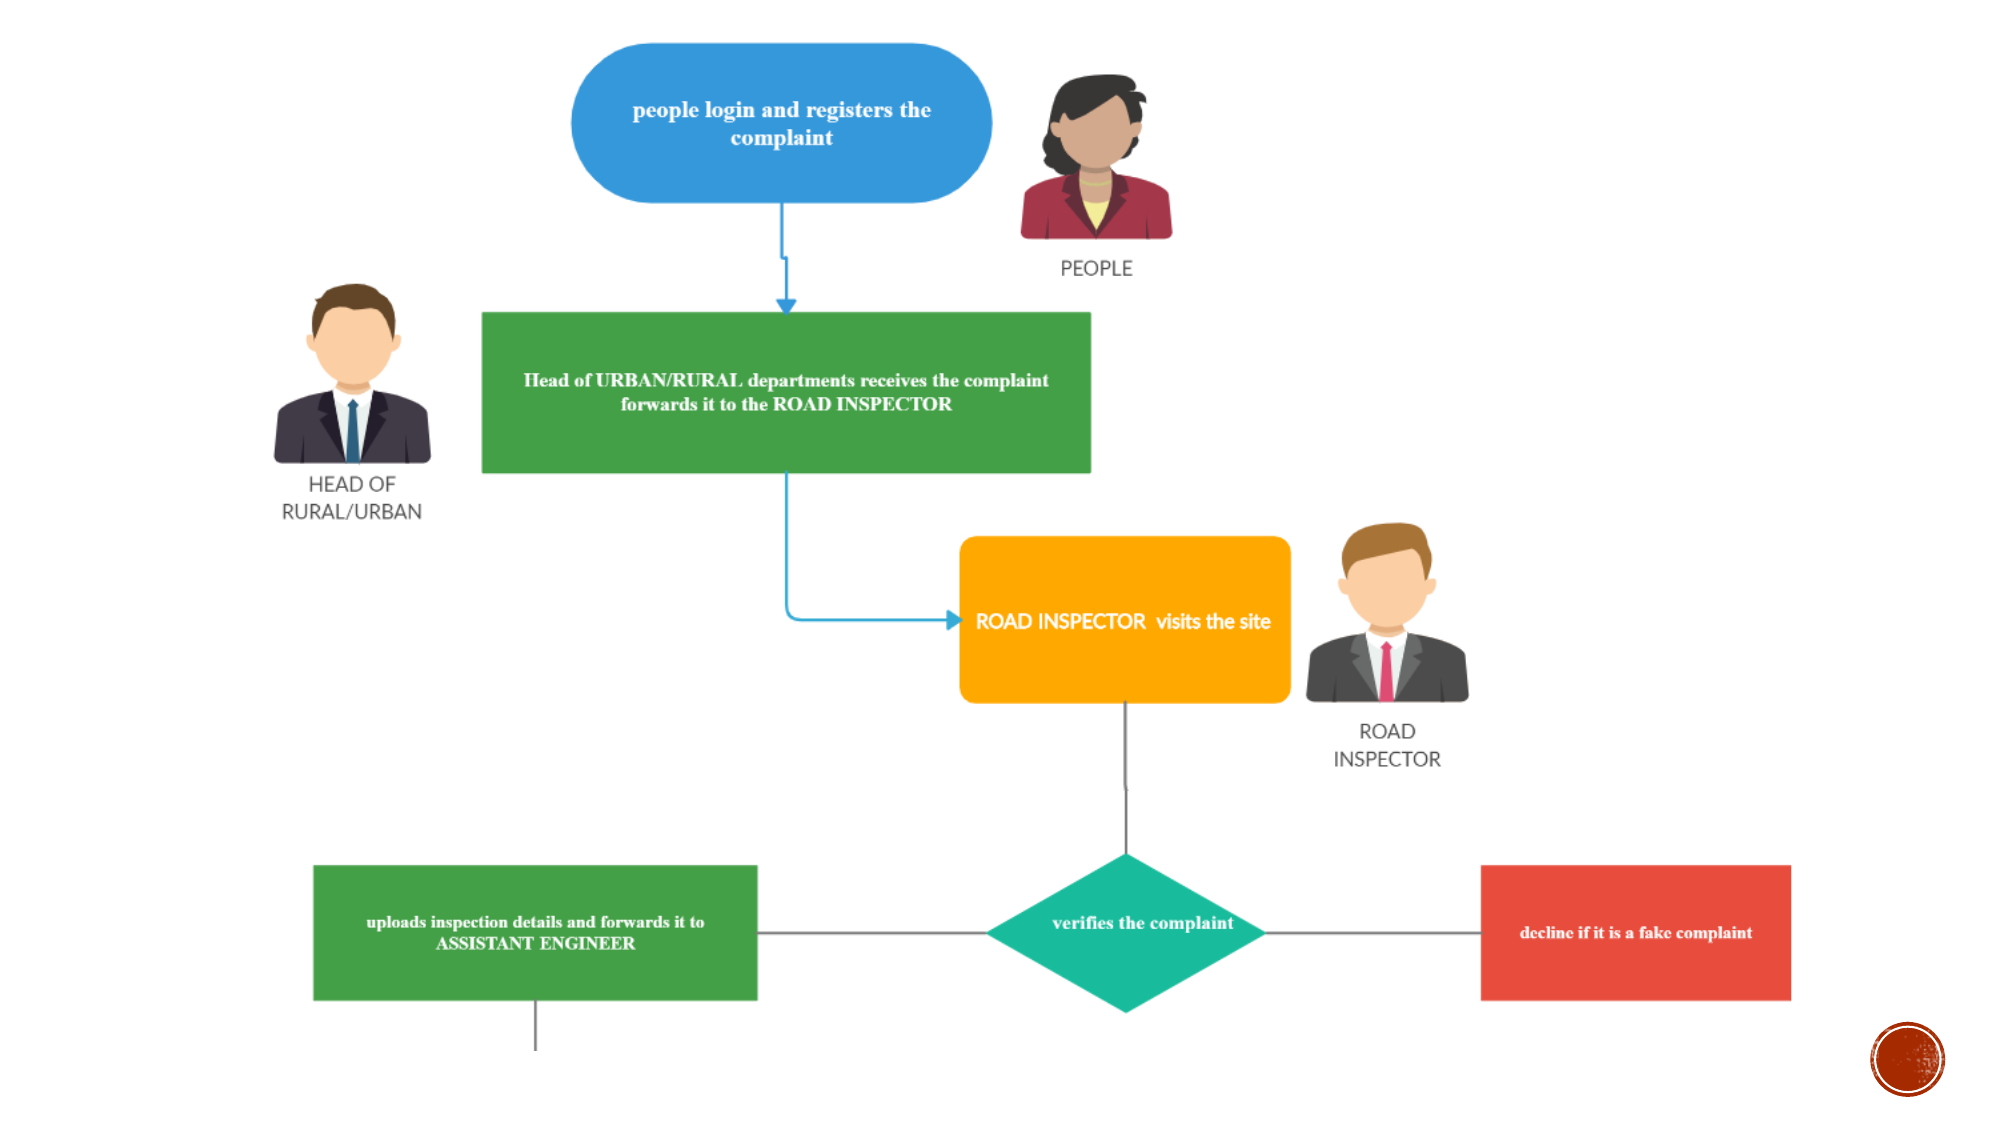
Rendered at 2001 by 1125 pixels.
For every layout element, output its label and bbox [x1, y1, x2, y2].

picture [251, 34, 1806, 1051]
